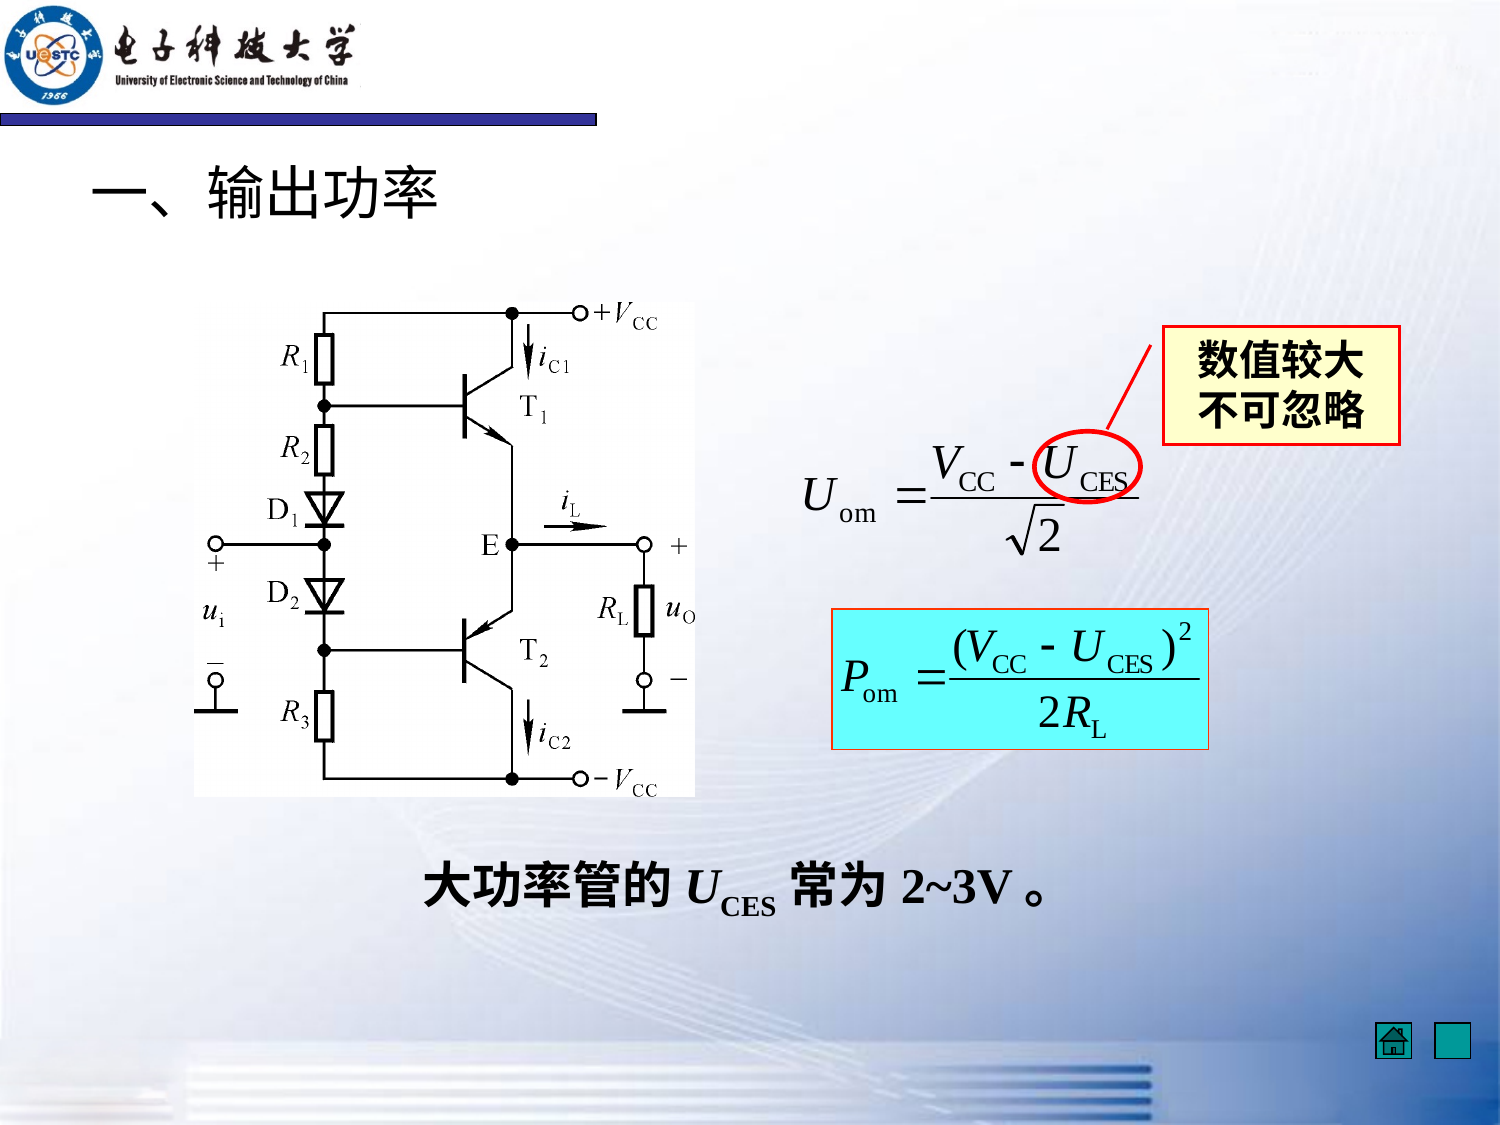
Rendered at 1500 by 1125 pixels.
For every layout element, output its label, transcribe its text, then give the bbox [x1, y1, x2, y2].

text_box 大功率管的UCES常为2~3V。 [407, 846, 1270, 929]
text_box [194, 302, 695, 797]
picture [0, 0, 1500, 1125]
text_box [1034, 326, 1400, 503]
title 一、输出功率 [75, 148, 632, 233]
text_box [832, 609, 1208, 750]
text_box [796, 432, 1148, 568]
